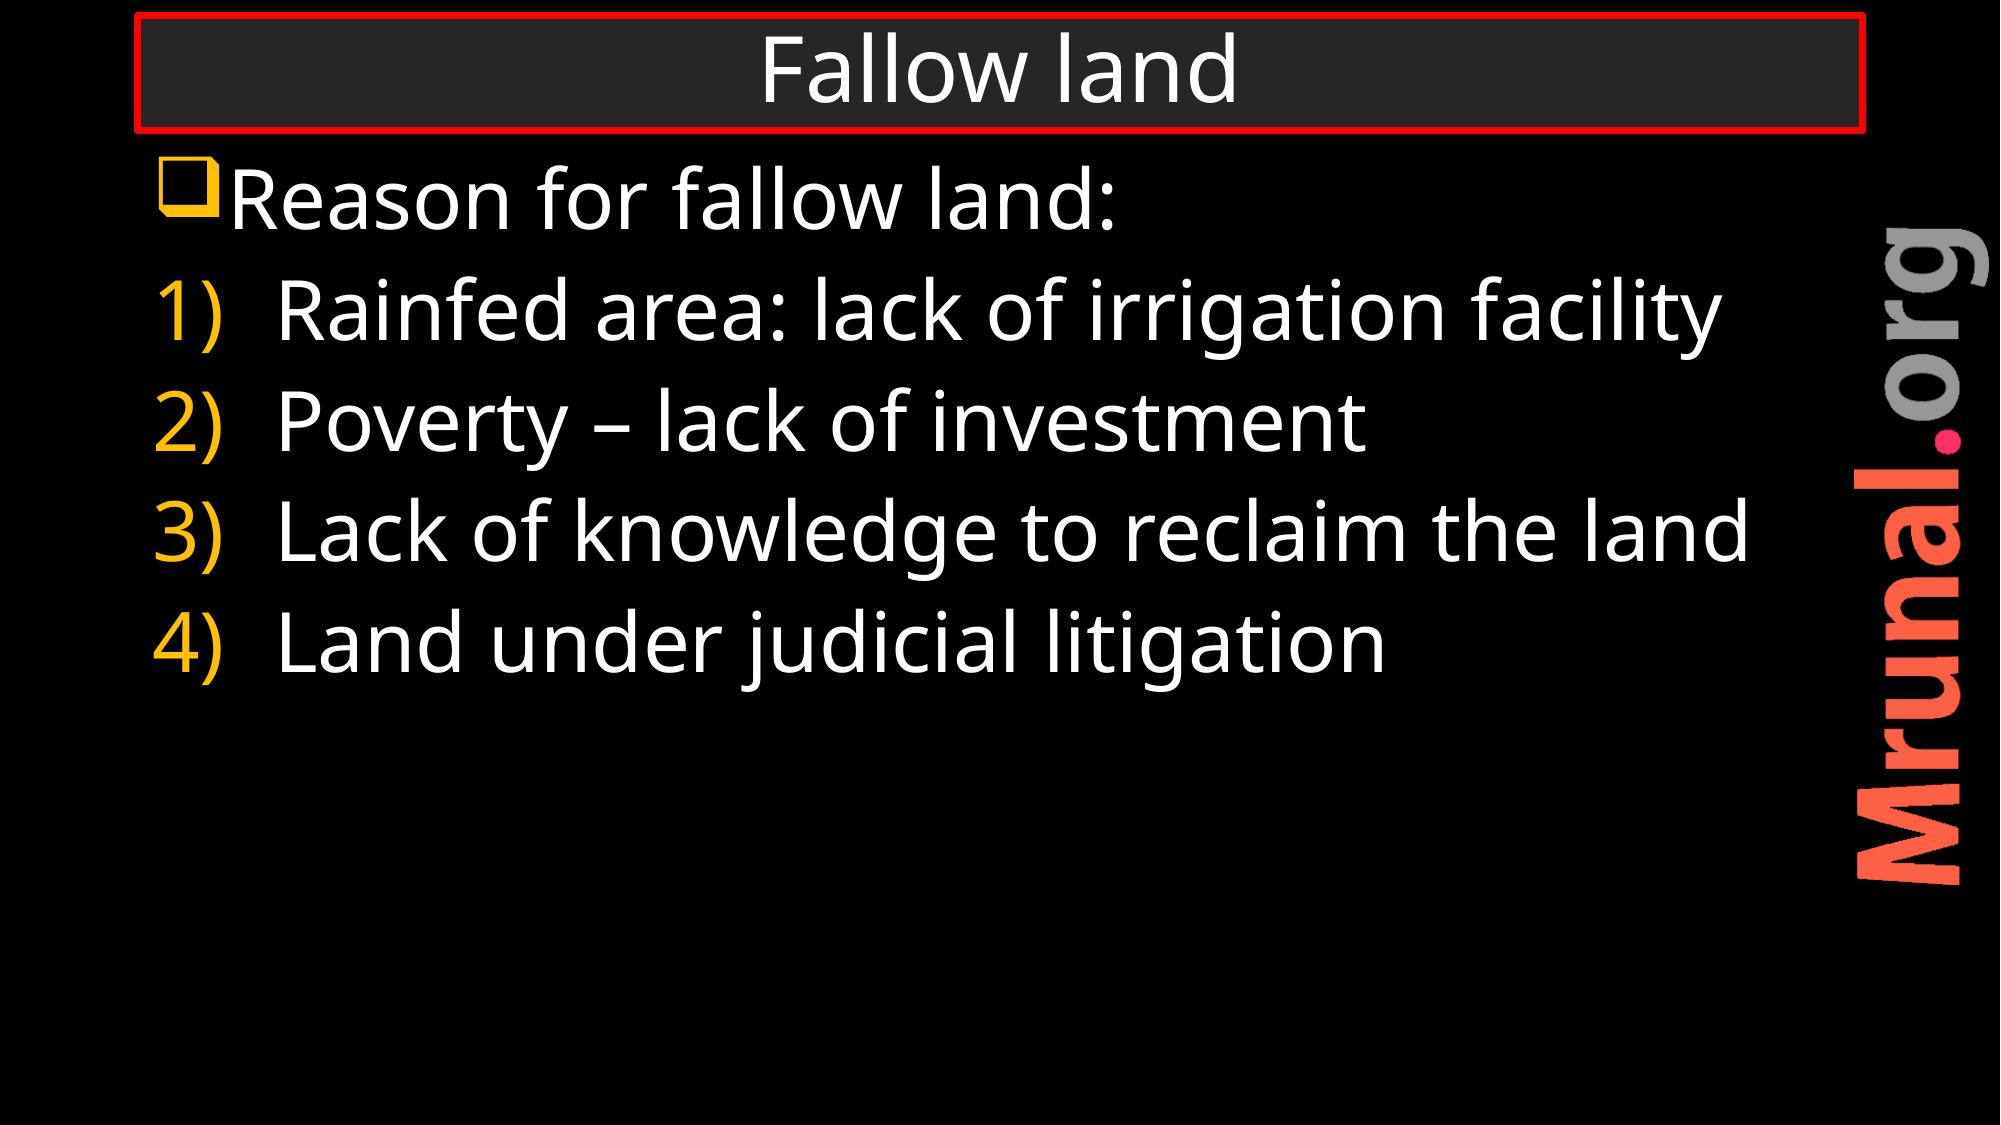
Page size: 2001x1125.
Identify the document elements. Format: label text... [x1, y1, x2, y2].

picture [1863, 223, 2000, 894]
list Reason for fallow land: Rainfed area: lack of irrigation facility Poverty – lack of investment Lack of knowledge to reclaim the land Land under judicial litigation [137, 149, 1863, 1014]
title Fallow land [134, 12, 1866, 134]
